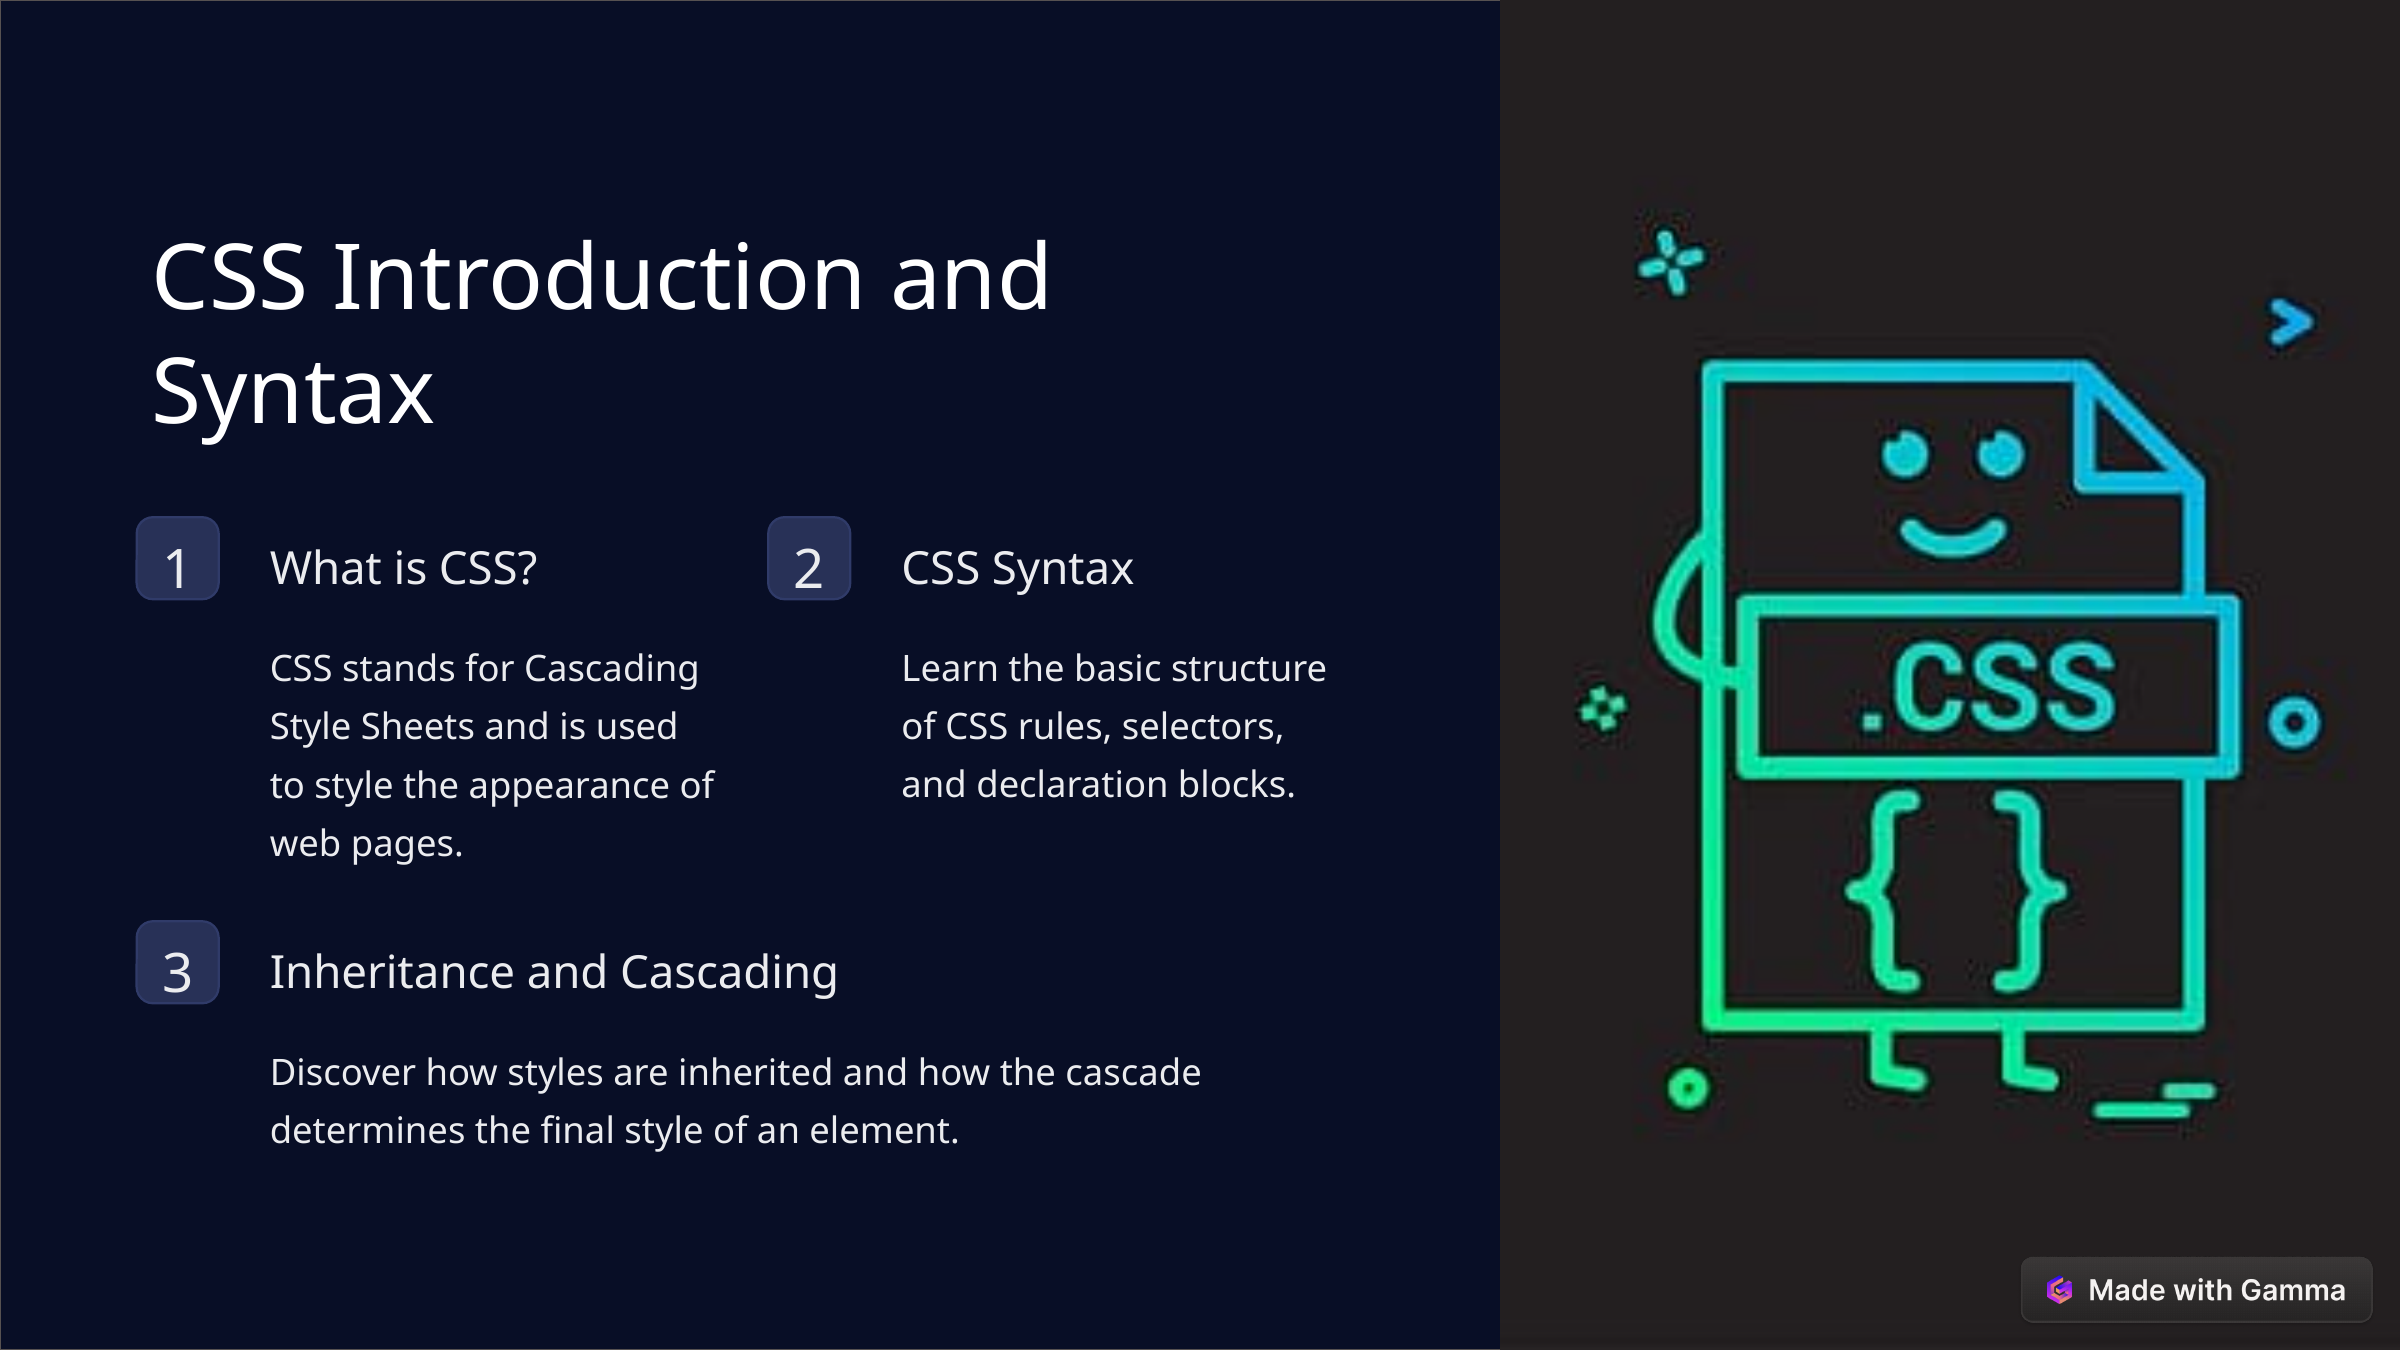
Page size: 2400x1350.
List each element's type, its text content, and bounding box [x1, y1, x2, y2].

text_box Discover how styles are inherited and how the cascade determines the final style of an element. [255, 1027, 1364, 1144]
text_box Learn the basic structure of CSS rules, selectors, and declaration blocks. [886, 623, 1364, 798]
text_box Inheritance and Cascading [255, 933, 832, 991]
text_box CSS stands for Cascading Style Sheets and is used to style the appearance of web pages. [255, 623, 732, 857]
text_box [136, 921, 219, 1004]
text_box [768, 517, 851, 600]
text_box CSS Syntax [886, 529, 1252, 587]
picture [1499, 0, 2400, 1350]
text_box CSS Introduction and Syntax [136, 206, 1364, 434]
text_box [136, 517, 219, 600]
text_box 1 [165, 523, 191, 593]
text_box [0, 0, 1499, 1350]
text_box 2 [792, 523, 827, 593]
text_box 3 [162, 928, 193, 997]
text_box What is CSS? [255, 529, 620, 587]
